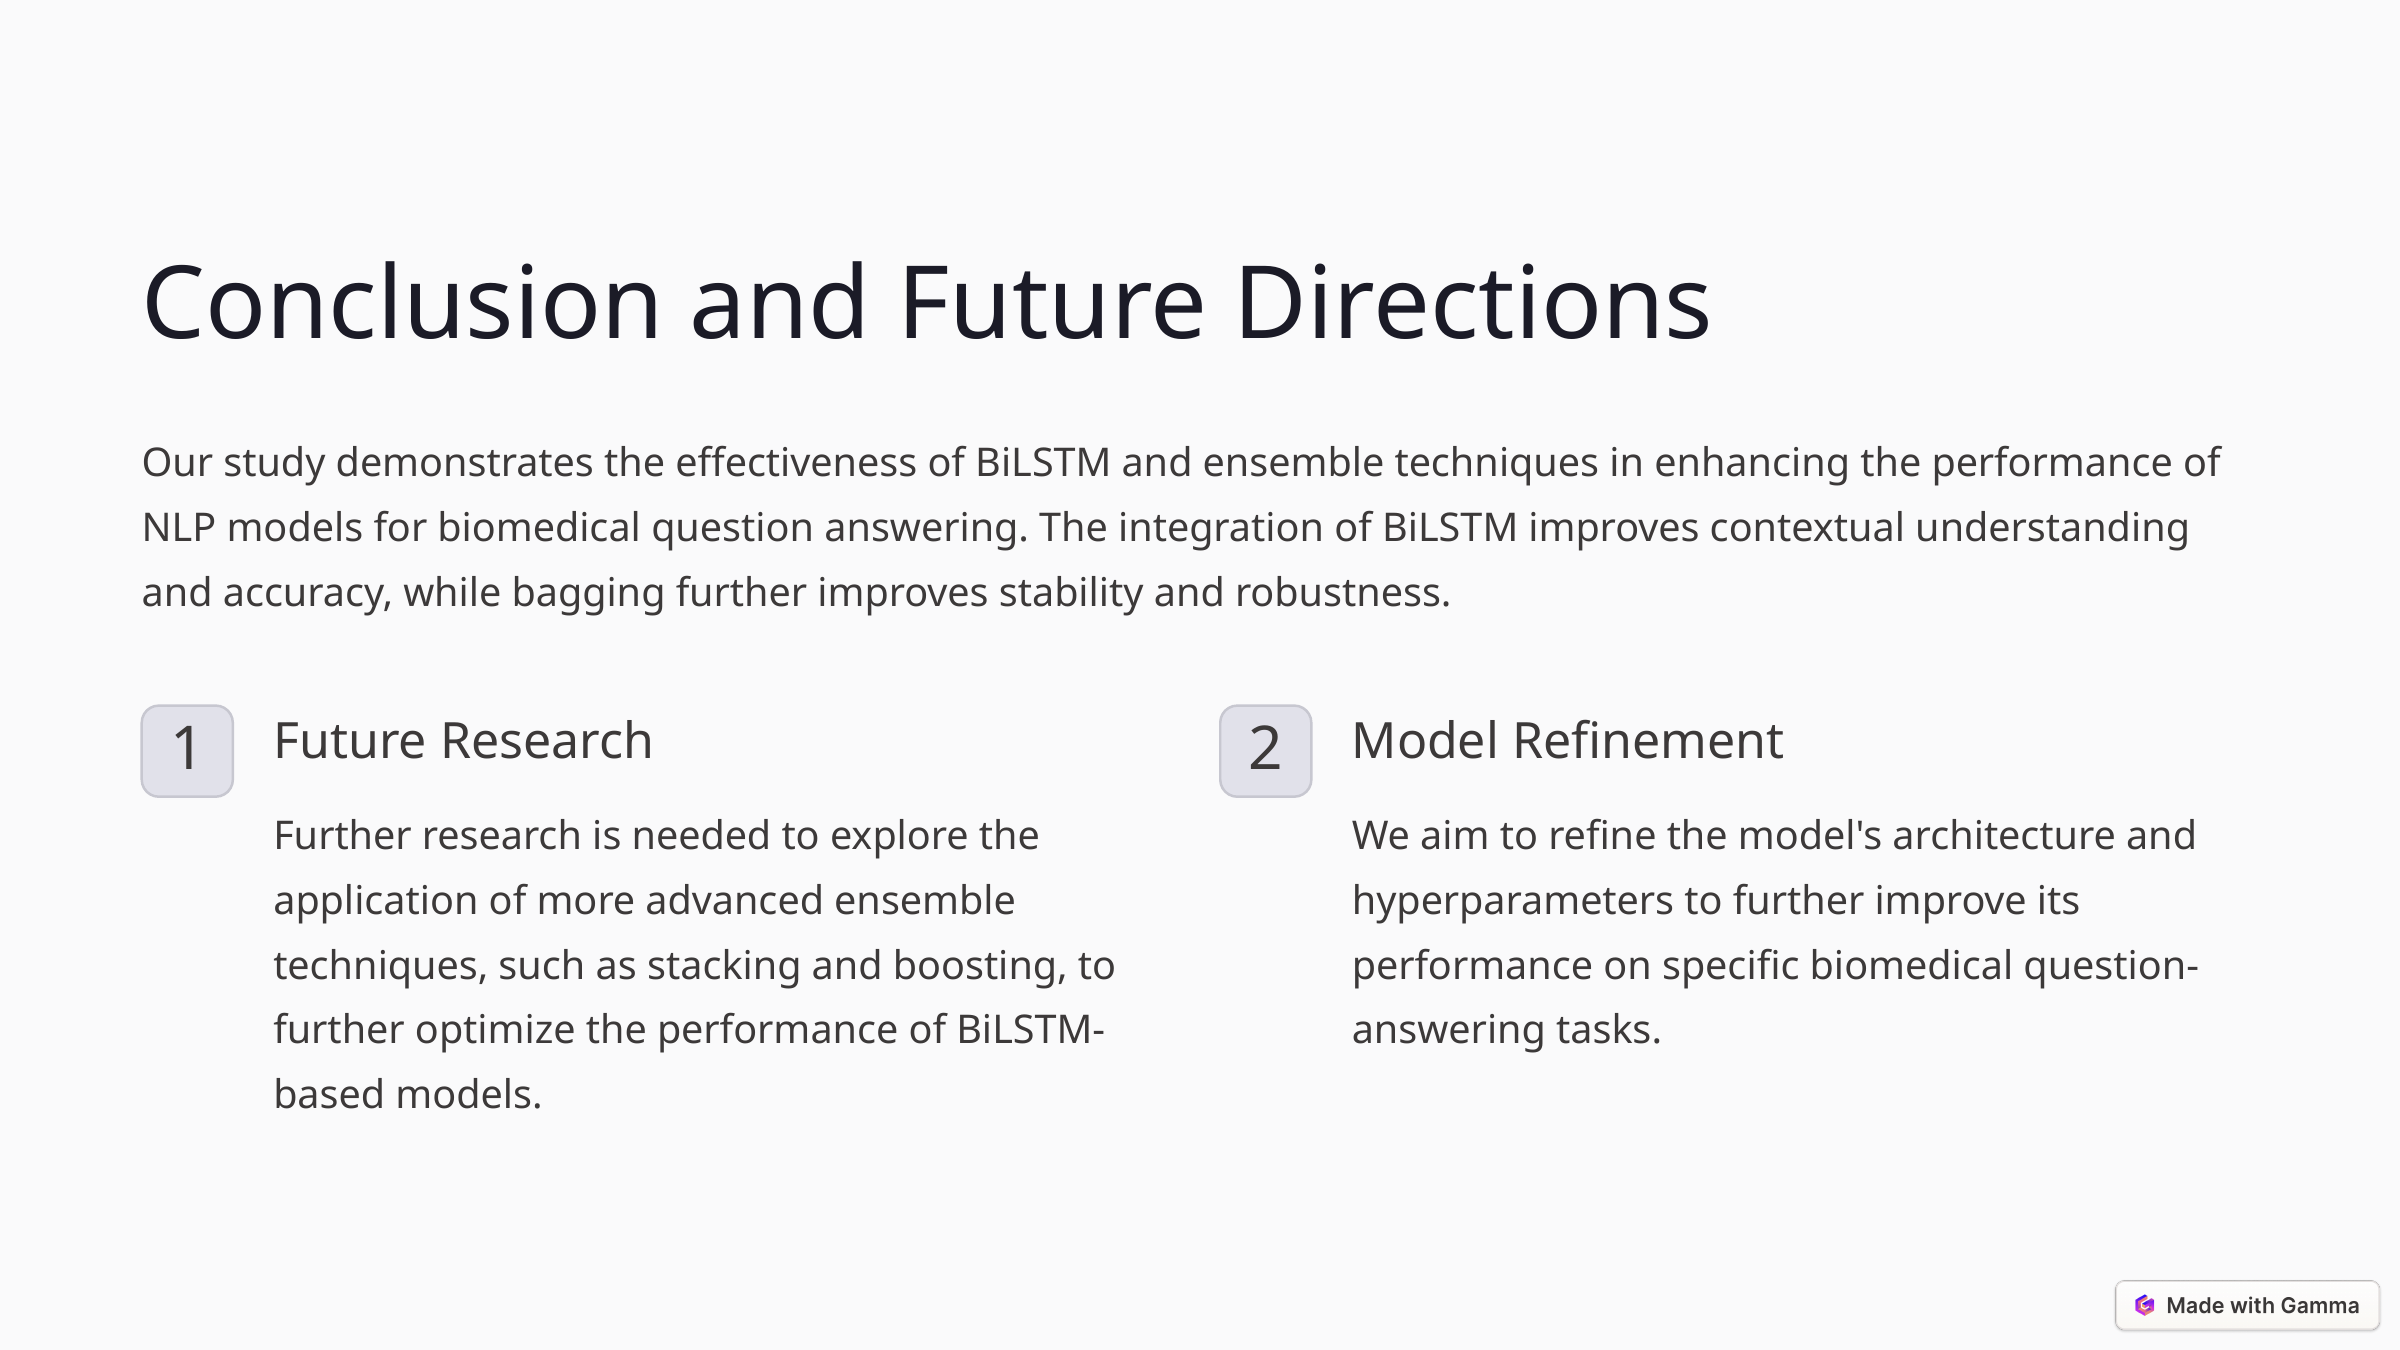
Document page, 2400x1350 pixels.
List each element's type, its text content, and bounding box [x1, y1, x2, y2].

text_box Our study demonstrates the effectiveness of BiLSTM and ensemble techniques in enhancing the performance of NLP models for biomedical question answering. The integration of BiLSTM improves contextual understanding and accuracy, while bagging further improves stability and robustness. [141, 420, 2259, 615]
text_box Conclusion and Future Directions [141, 232, 1690, 360]
picture [2106, 1271, 2389, 1339]
text_box Future Research [273, 705, 780, 769]
text_box [1220, 705, 1312, 797]
text_box Further research is needed to explore the application of more advanced ensemble techniques, such as stacking and boosting, to further optimize the performance of BiLSTM-based models. [273, 793, 1180, 1118]
text_box [141, 705, 233, 797]
text_box 1 [174, 720, 201, 782]
text_box We aim to refine the model's architecture and hyperparameters to further improve its performance on specific biomedical question-answering tasks. [1351, 793, 2259, 1053]
text_box Model Refinement [1351, 705, 1859, 769]
text_box 2 [1249, 720, 1282, 782]
